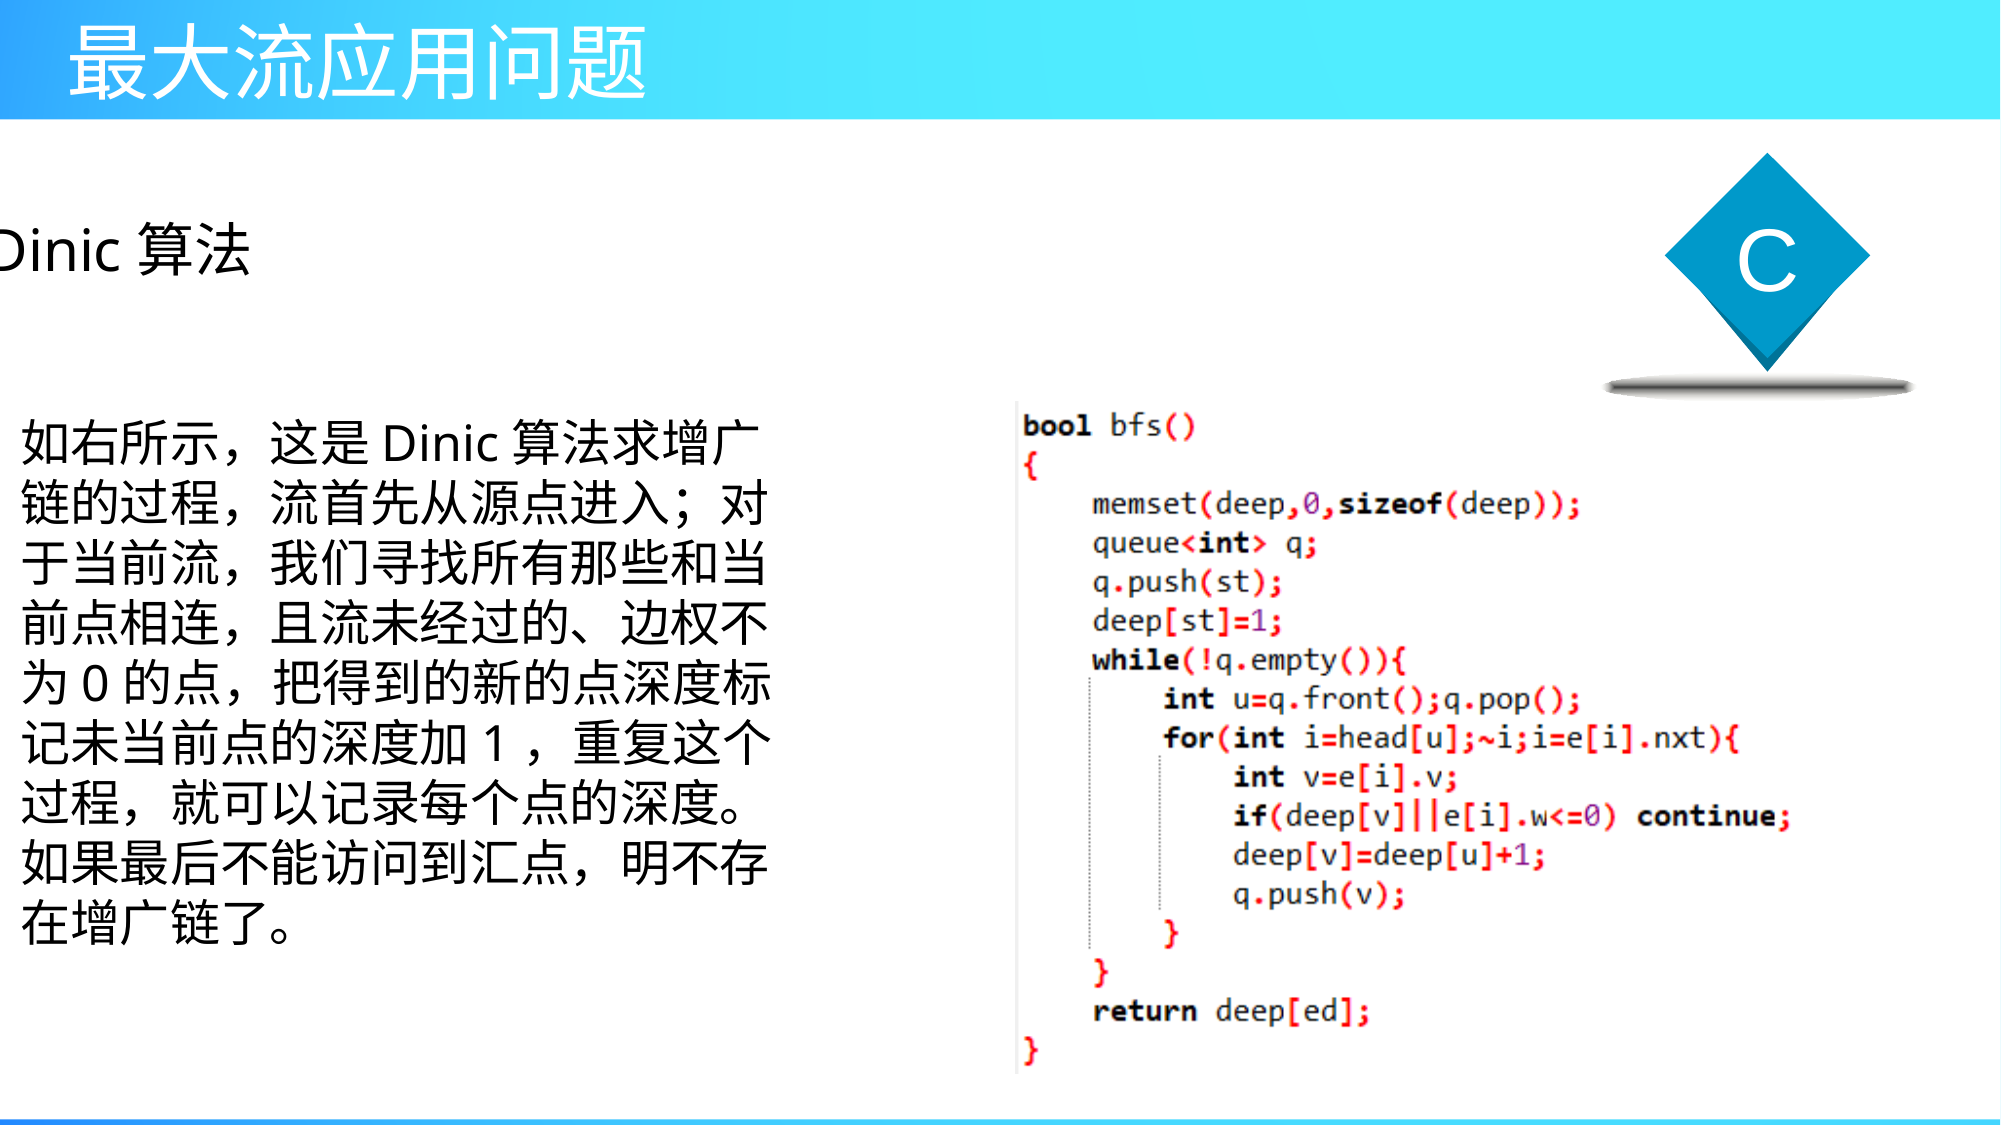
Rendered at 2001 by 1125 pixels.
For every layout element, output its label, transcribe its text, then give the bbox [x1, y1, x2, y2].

picture [0, 1120, 2001, 1125]
text_box [1599, 372, 1918, 401]
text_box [1664, 152, 1871, 372]
text_box Dinic算法 [0, 203, 1600, 294]
picture [1015, 401, 1853, 1074]
text_box 如右所示，这是Dinic算法求增广链的过程，流首先从源点进入；对于当前流，我们寻找所有那些和当前点相连，且流未经过的、边权不为0的点，把得到的新的点深度标记未当前点的深度加1，重复这个过程，就可以记录每个点的深度。如果最后不能访问到汇点，明不存在增广链了。 [0, 401, 826, 962]
picture [0, 0, 2001, 119]
